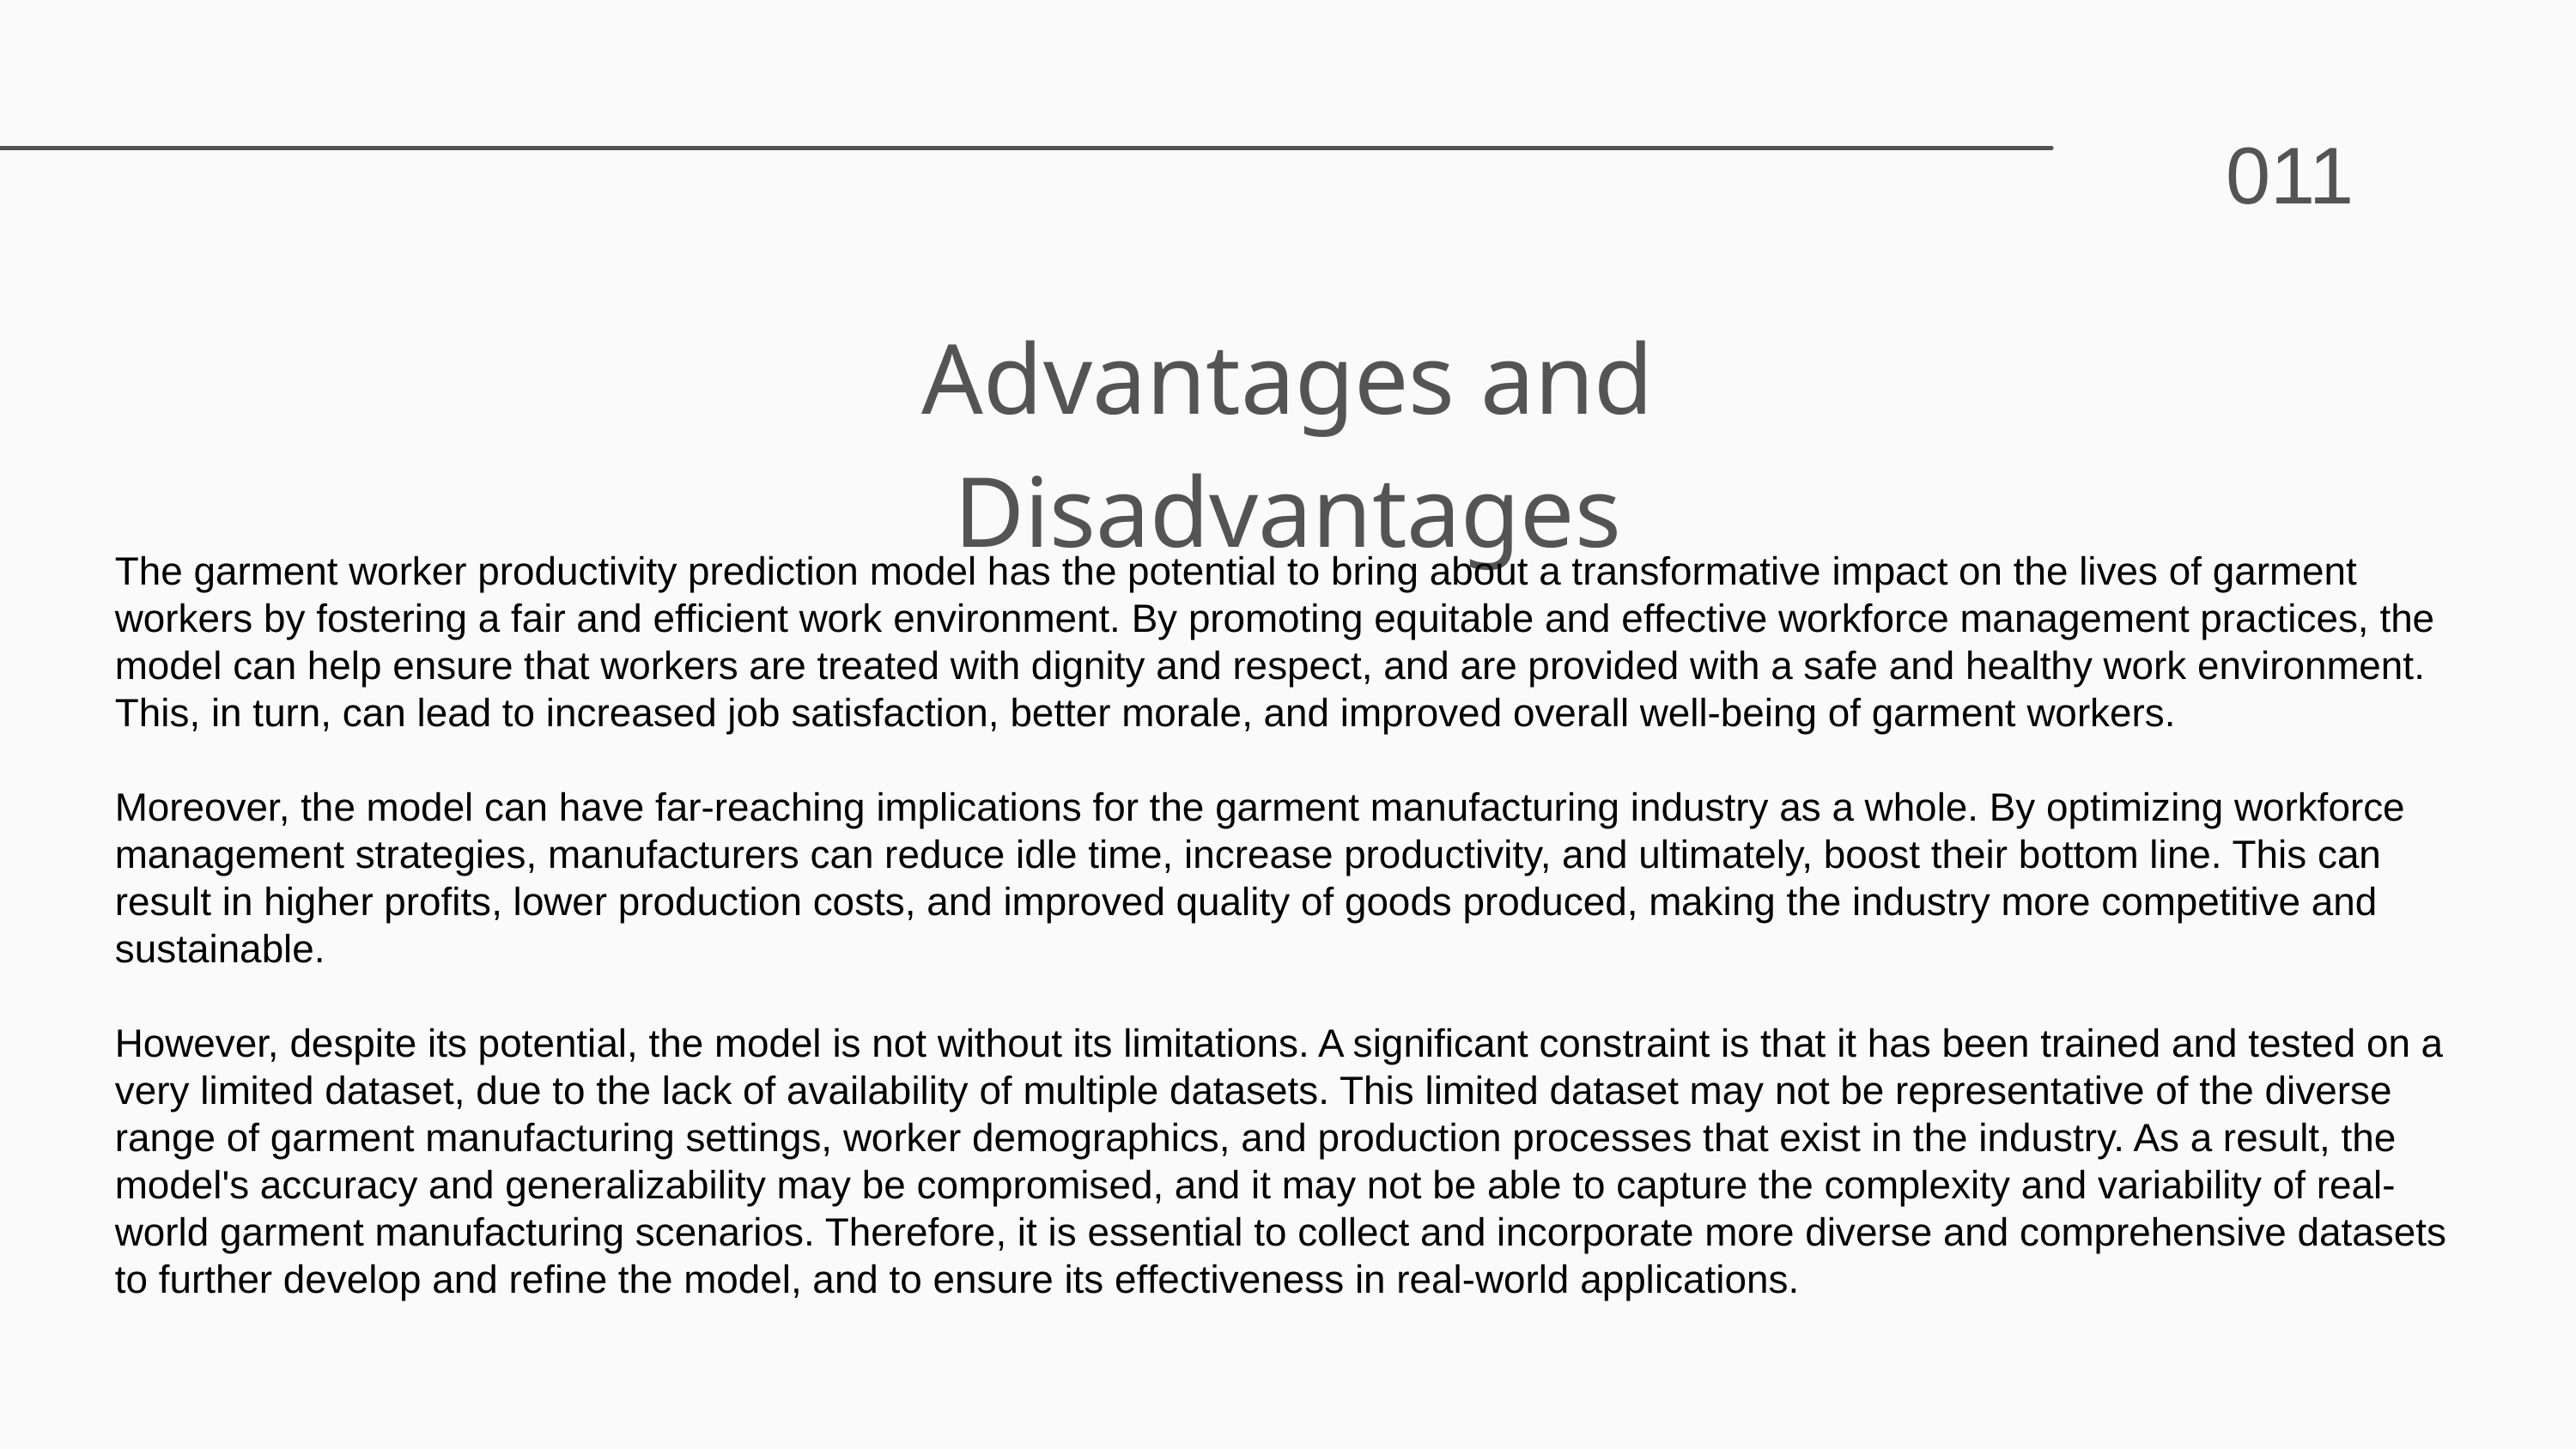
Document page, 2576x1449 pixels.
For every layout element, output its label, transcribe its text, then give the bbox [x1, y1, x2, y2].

text_box Advantages and Disadvantages [630, 300, 1945, 539]
text_box The garment worker productivity prediction model has the potential to bring about a transformative impact on the lives of garment workers by fostering a fair and efficient work environment. By promoting equitable and effective workforce management practices, the model can help ensure that workers are treated with dignity and respect, and are provided with a safe and healthy work environment. This, in turn, can lead to increased job satisfaction, better morale, and improved overall well-being of garment workers. Moreover, the model can have far-reaching implications for the garment manufacturing industry as a whole. By optimizing workforce management strategies, manufacturers can reduce idle time, increase productivity, and ultimately, boost their bottom line. This can result in higher profits, lower production costs, and improved quality of goods produced, making the industry more competitive and sustainable. However, despite its potential, the model is not without its limitations. A significant constraint is that it has been trained and tested on a very limited dataset, due to the lack of availability of multiple datasets. This limited dataset may not be representative of the diverse range of garment manufacturing settings, worker demographics, and production processes that exist in the industry. As a result, the model's accuracy and generalizability may be compromised, and it may not be able to capture the complexity and variability of real-world garment manufacturing scenarios. Therefore, it is essential to collect and incorporate more diverse and comprehensive datasets to further develop and refine the model, and to ensure its effectiveness in real-world applications. [102, 539, 2474, 1355]
text_box 011 [2075, 86, 2354, 221]
